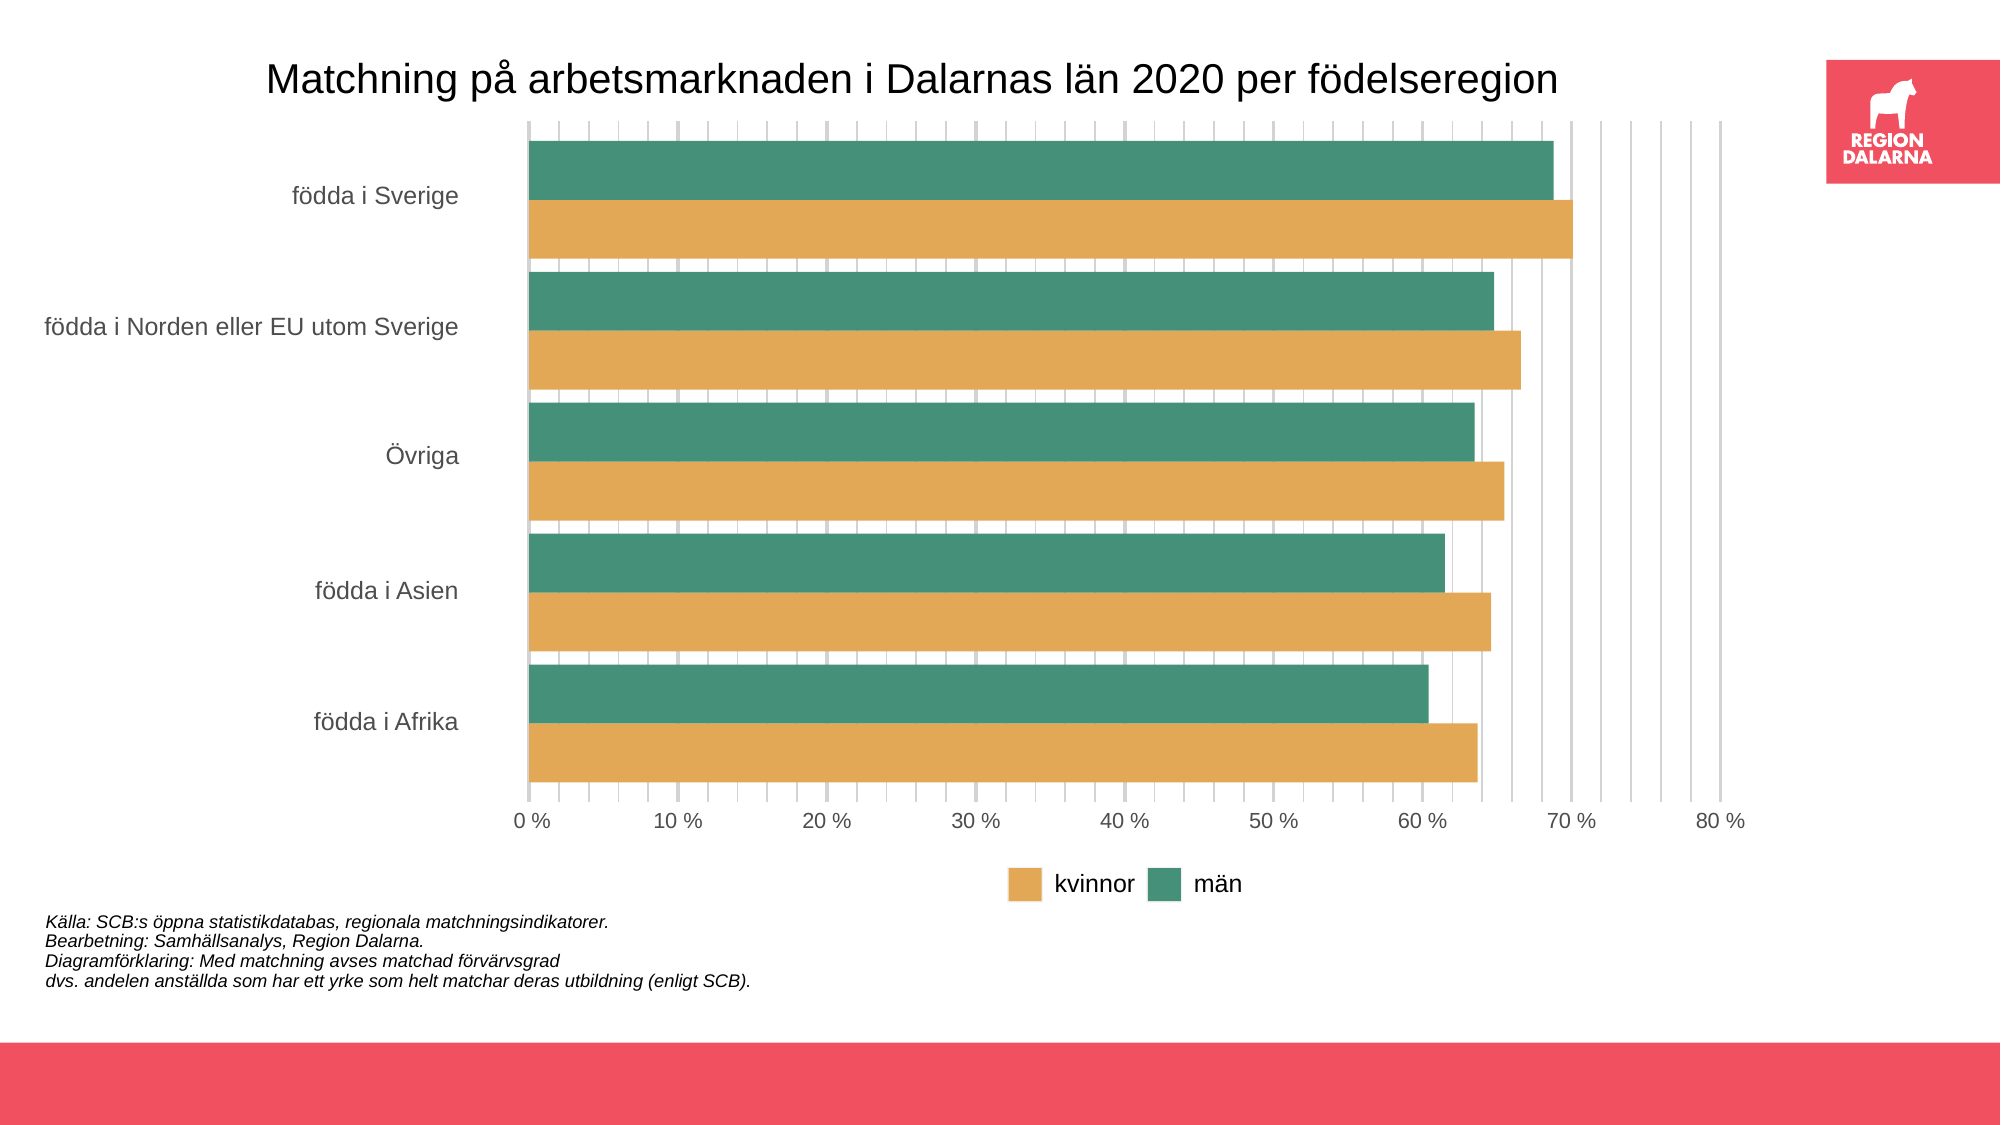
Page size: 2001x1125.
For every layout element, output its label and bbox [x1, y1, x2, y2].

text_box [33, 59, 1792, 1002]
